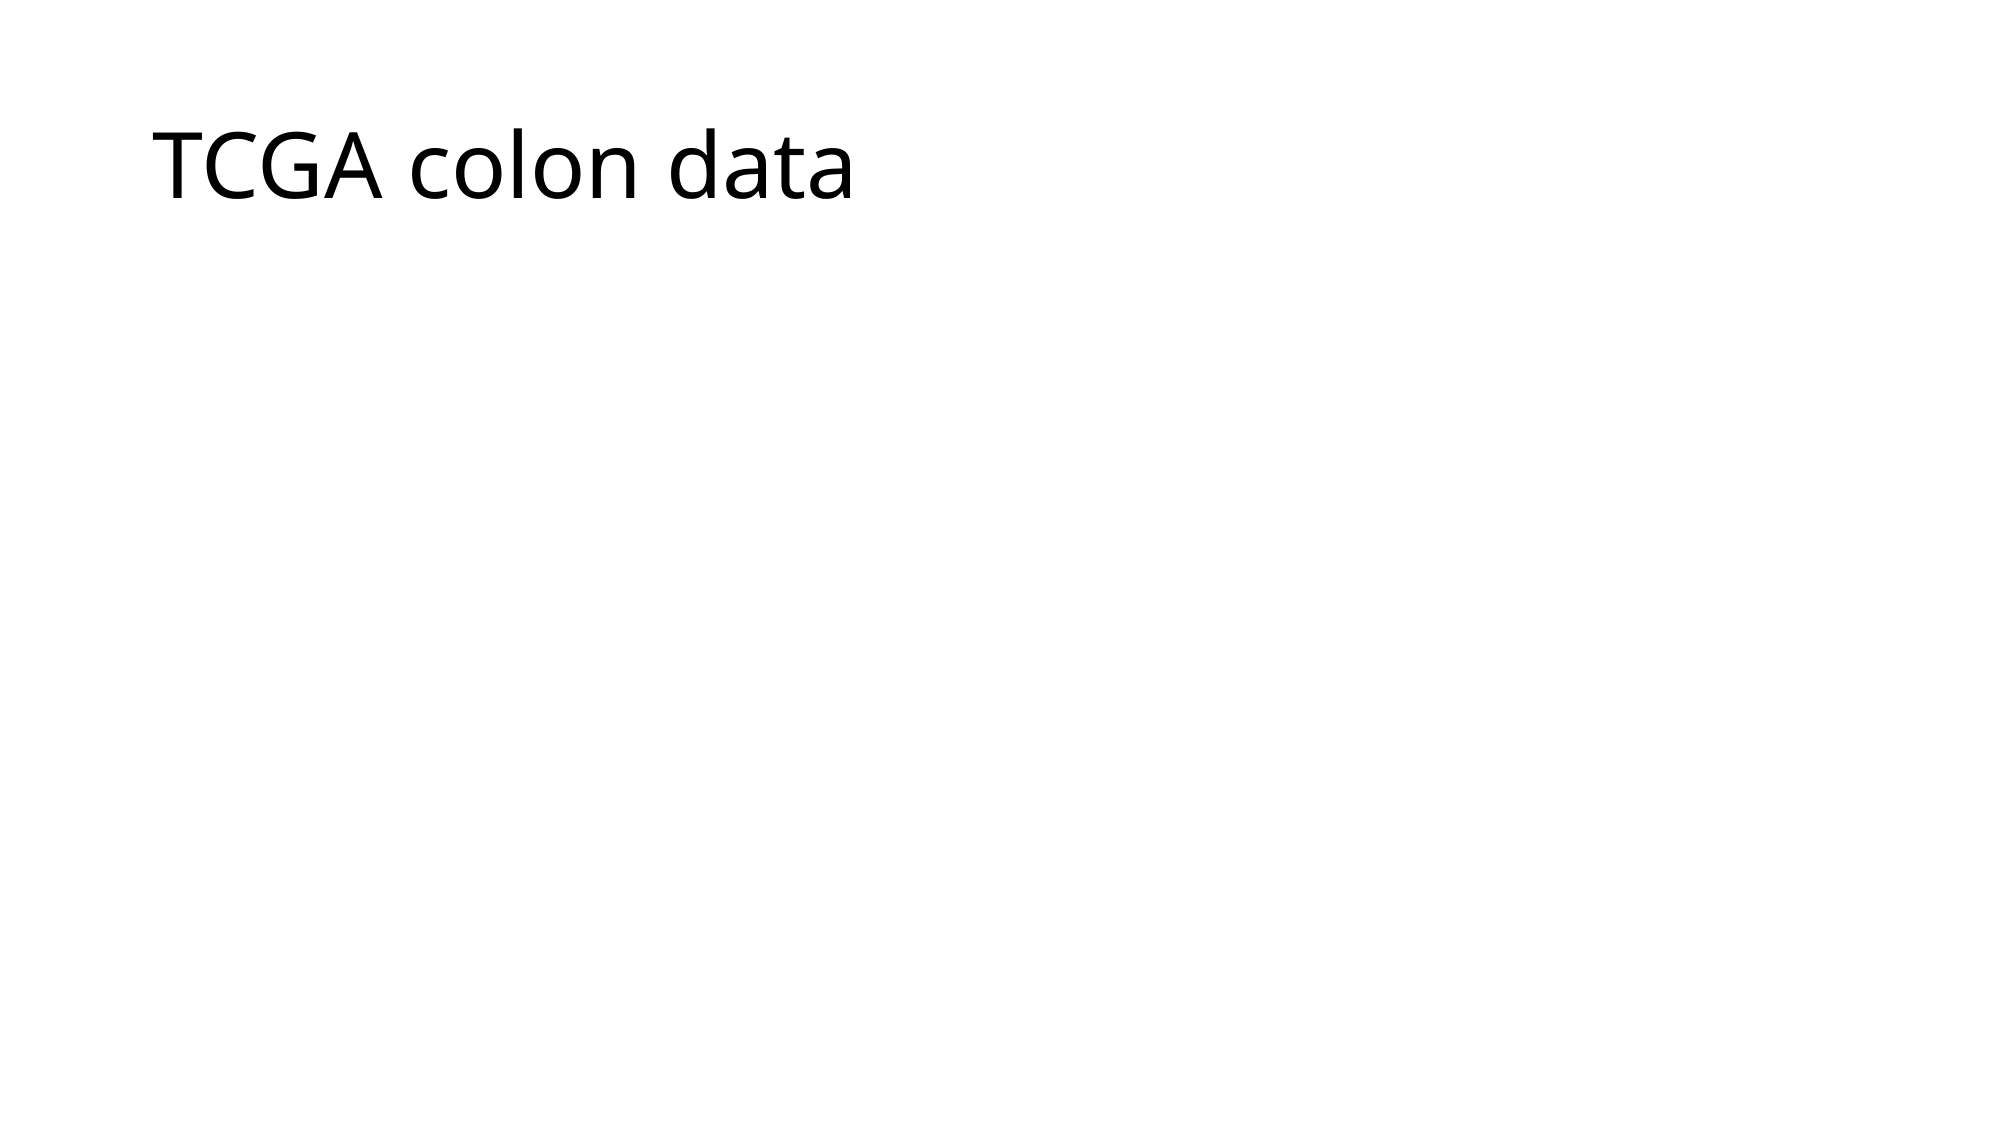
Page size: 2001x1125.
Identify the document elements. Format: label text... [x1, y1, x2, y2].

title TCGA colon data [137, 59, 1863, 278]
